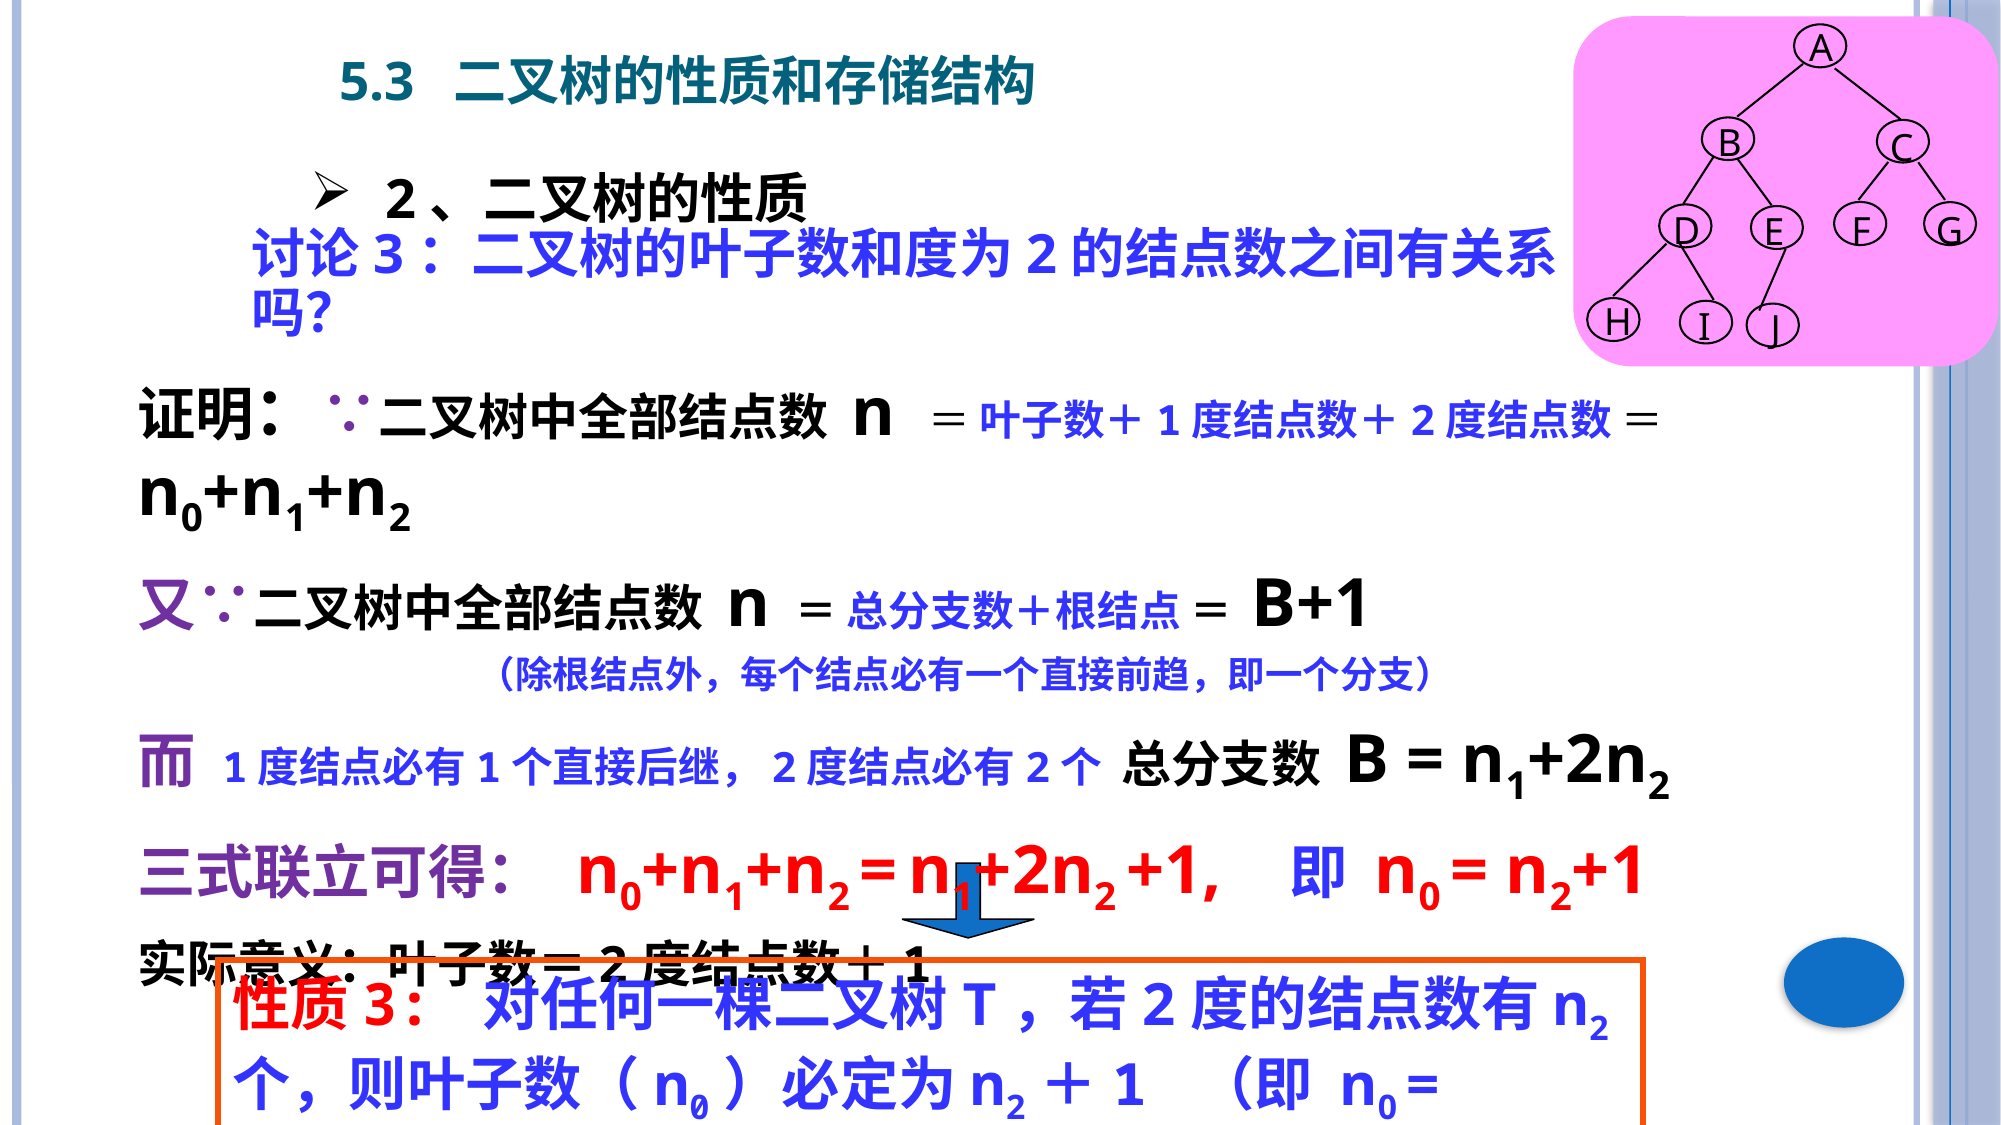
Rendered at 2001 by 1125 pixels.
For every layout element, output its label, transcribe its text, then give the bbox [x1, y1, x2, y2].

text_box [1572, 15, 2000, 367]
text_box 5.3 二叉树的性质和存储结构 [324, 26, 1079, 119]
text_box 讨论3：二叉树的叶子数和度为2的结点数之间有关系吗？ [236, 238, 1566, 352]
text_box 证明：∵二叉树中全部结点数 n ＝ 叶子数＋1度结点数＋2度结点数 ＝ n0+n1+n2 又∵二叉树中全部结点数 n ＝ 总分支数＋根结点 ＝ B+1 （除根结点外，每个结点必有一个直接前趋，即一个分支） 而 1度结点必有1个直接后继，2度结点必有2个 总分支数 B = n1+2n2 三式联立可得： n0+n1+n2 = n1+2n2 +1, 即 n0 = n2+1 实际意义：叶子数＝2度结点数＋1 [122, 361, 1919, 1001]
text_box 性质3: 对任何一棵二叉树T，若2度的结点数有n2个，则叶子数（n0）必定为n2＋1 （即 n0 = n2+1 ） [217, 959, 1643, 1125]
text_box 2、二叉树的性质 [295, 144, 863, 238]
